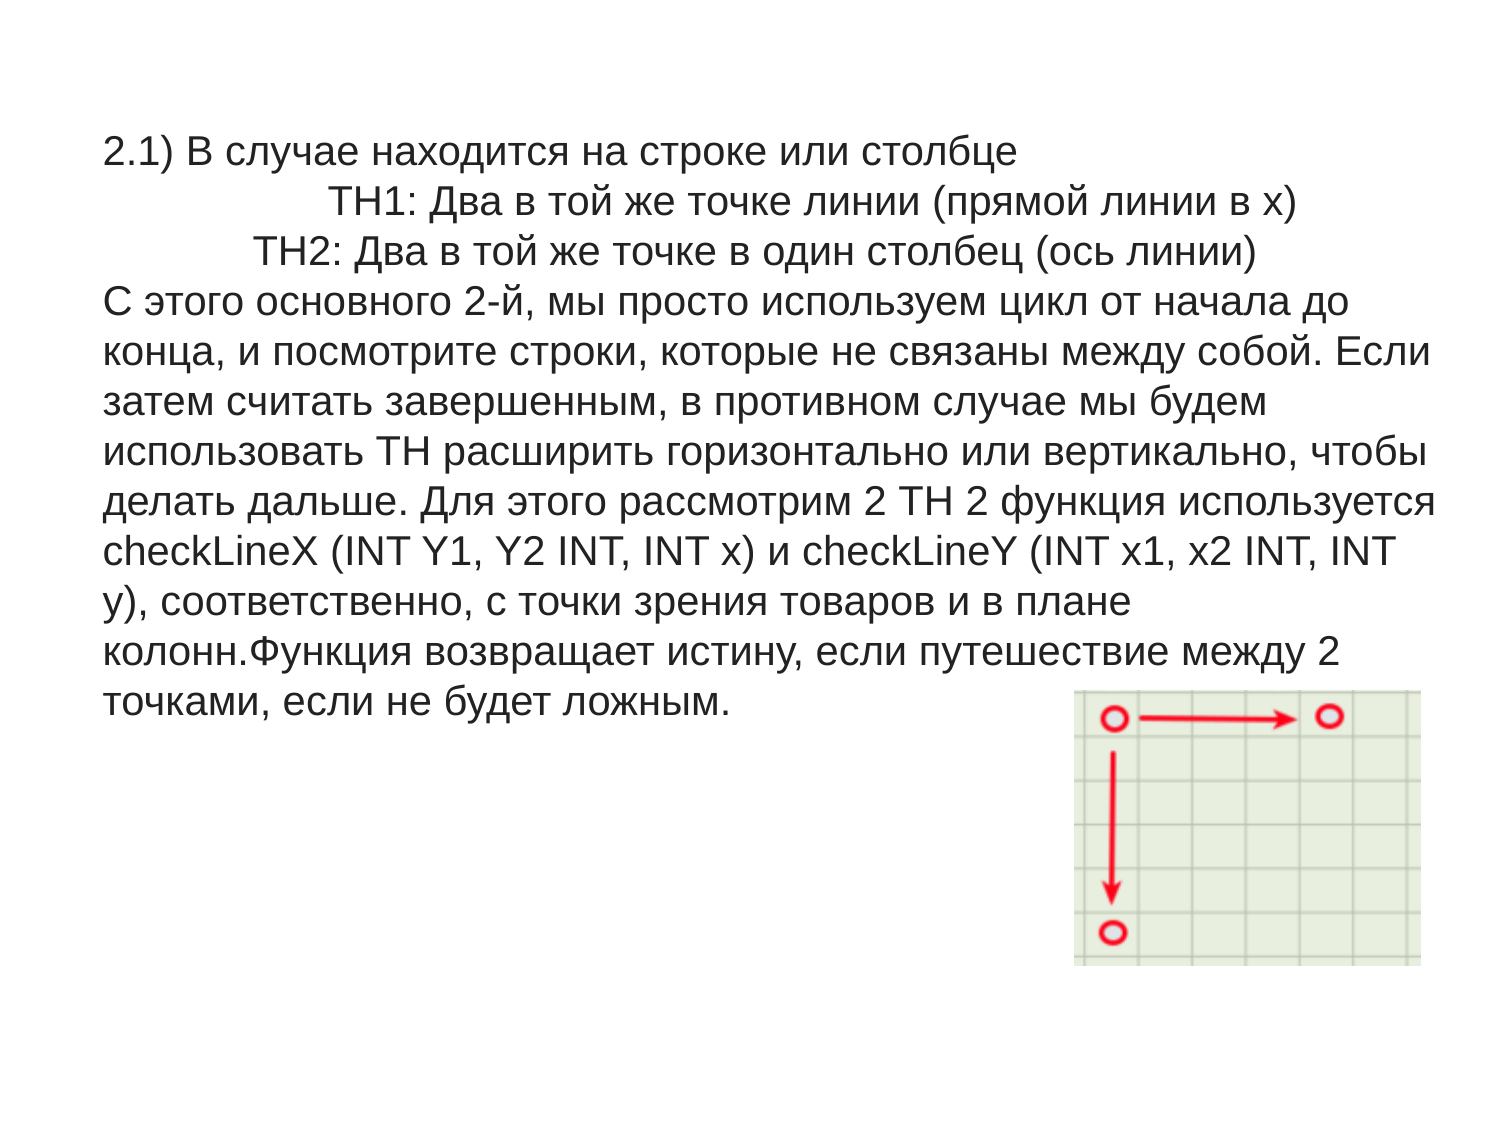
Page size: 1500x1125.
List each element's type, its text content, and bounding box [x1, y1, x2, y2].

text_box 2.1) В случае находится на строке или столбце TH1: Два в той же точке линии (прямой линии в х) TH2: Два в той же точке в один столбец (ось линии) С этого основного 2-й, мы просто используем цикл от начала до конца, и посмотрите строки, которые не связаны между собой. Если затем считать завершенным, в противном случае мы будем использовать TH расширить горизонтально или вертикально, чтобы делать дальше. Для этого рассмотрим 2 TH 2 функция используется checkLineX (INT Y1, Y2 INT, INT х) и checkLineY (INT x1, x2 INT, INT у), соответственно, с точки зрения товаров и в плане колонн.Функция возвращает истину, если путешествие между 2 точками, если не будет ложным. [87, 115, 1455, 852]
picture [1074, 690, 1422, 967]
